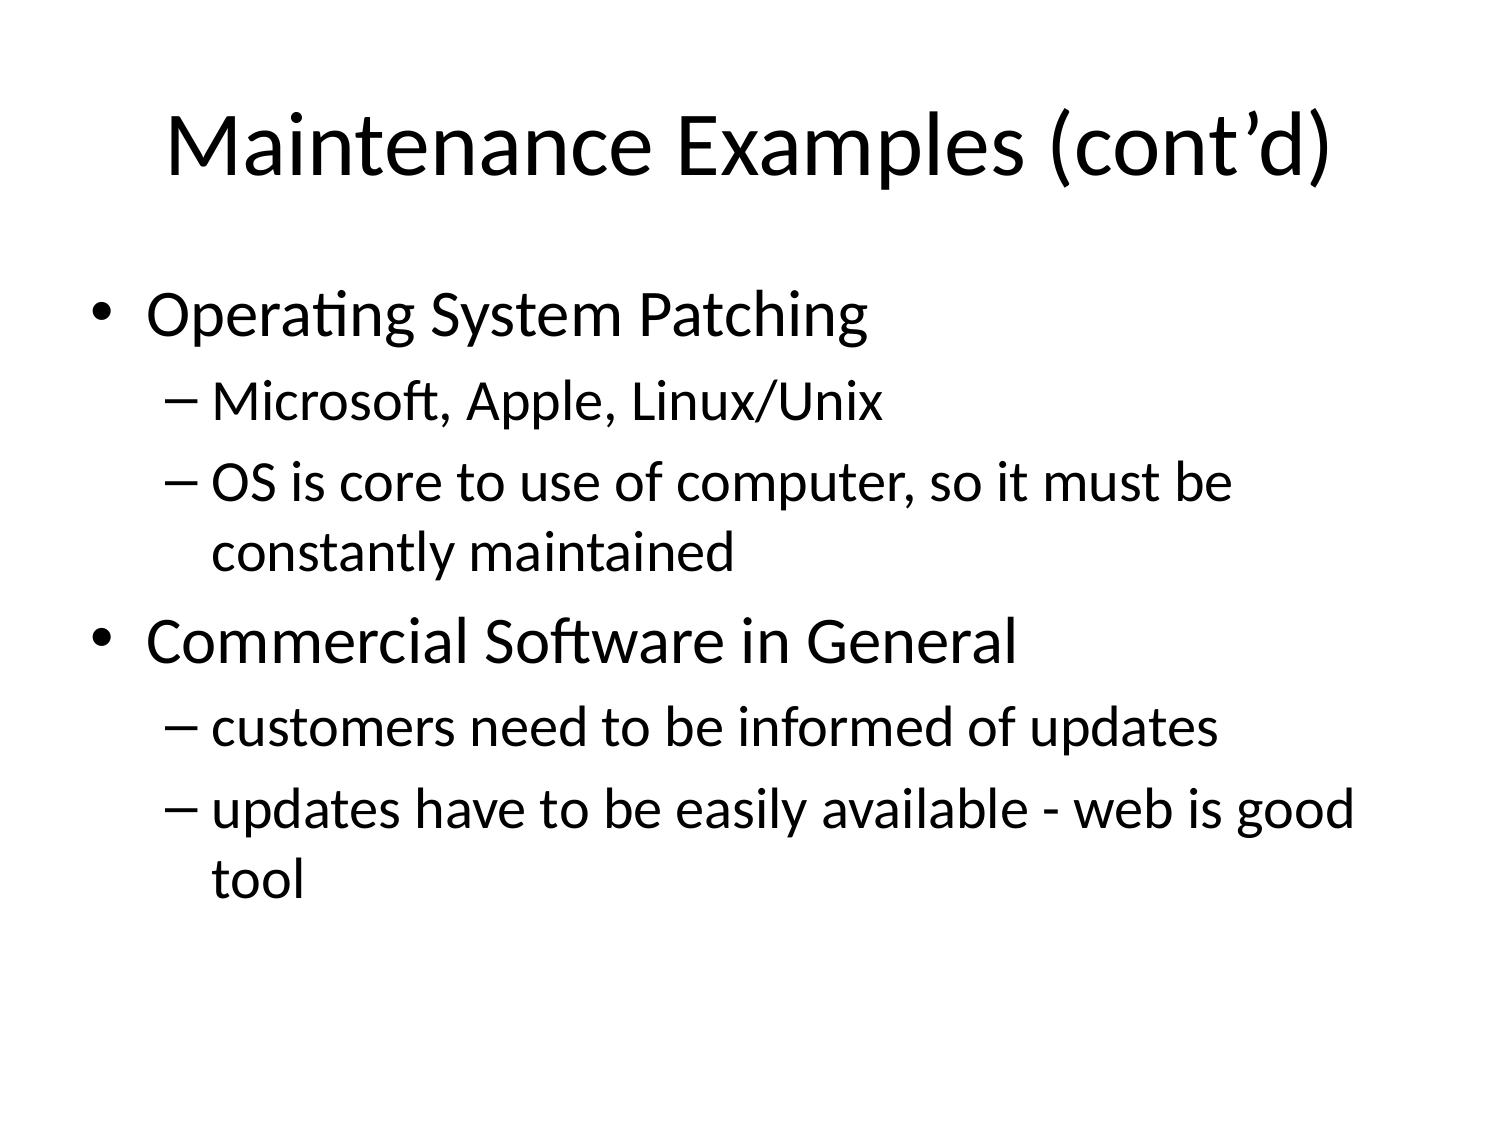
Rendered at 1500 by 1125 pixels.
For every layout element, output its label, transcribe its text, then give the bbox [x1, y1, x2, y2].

title Maintenance Examples (cont’d) [74, 44, 1426, 233]
list Operating System Patching Microsoft, Apple, Linux/Unix OS is core to use of computer, so it must be constantly maintained Commercial Software in General customers need to be informed of updates updates have to be easily available - web is good tool [74, 262, 1426, 1006]
